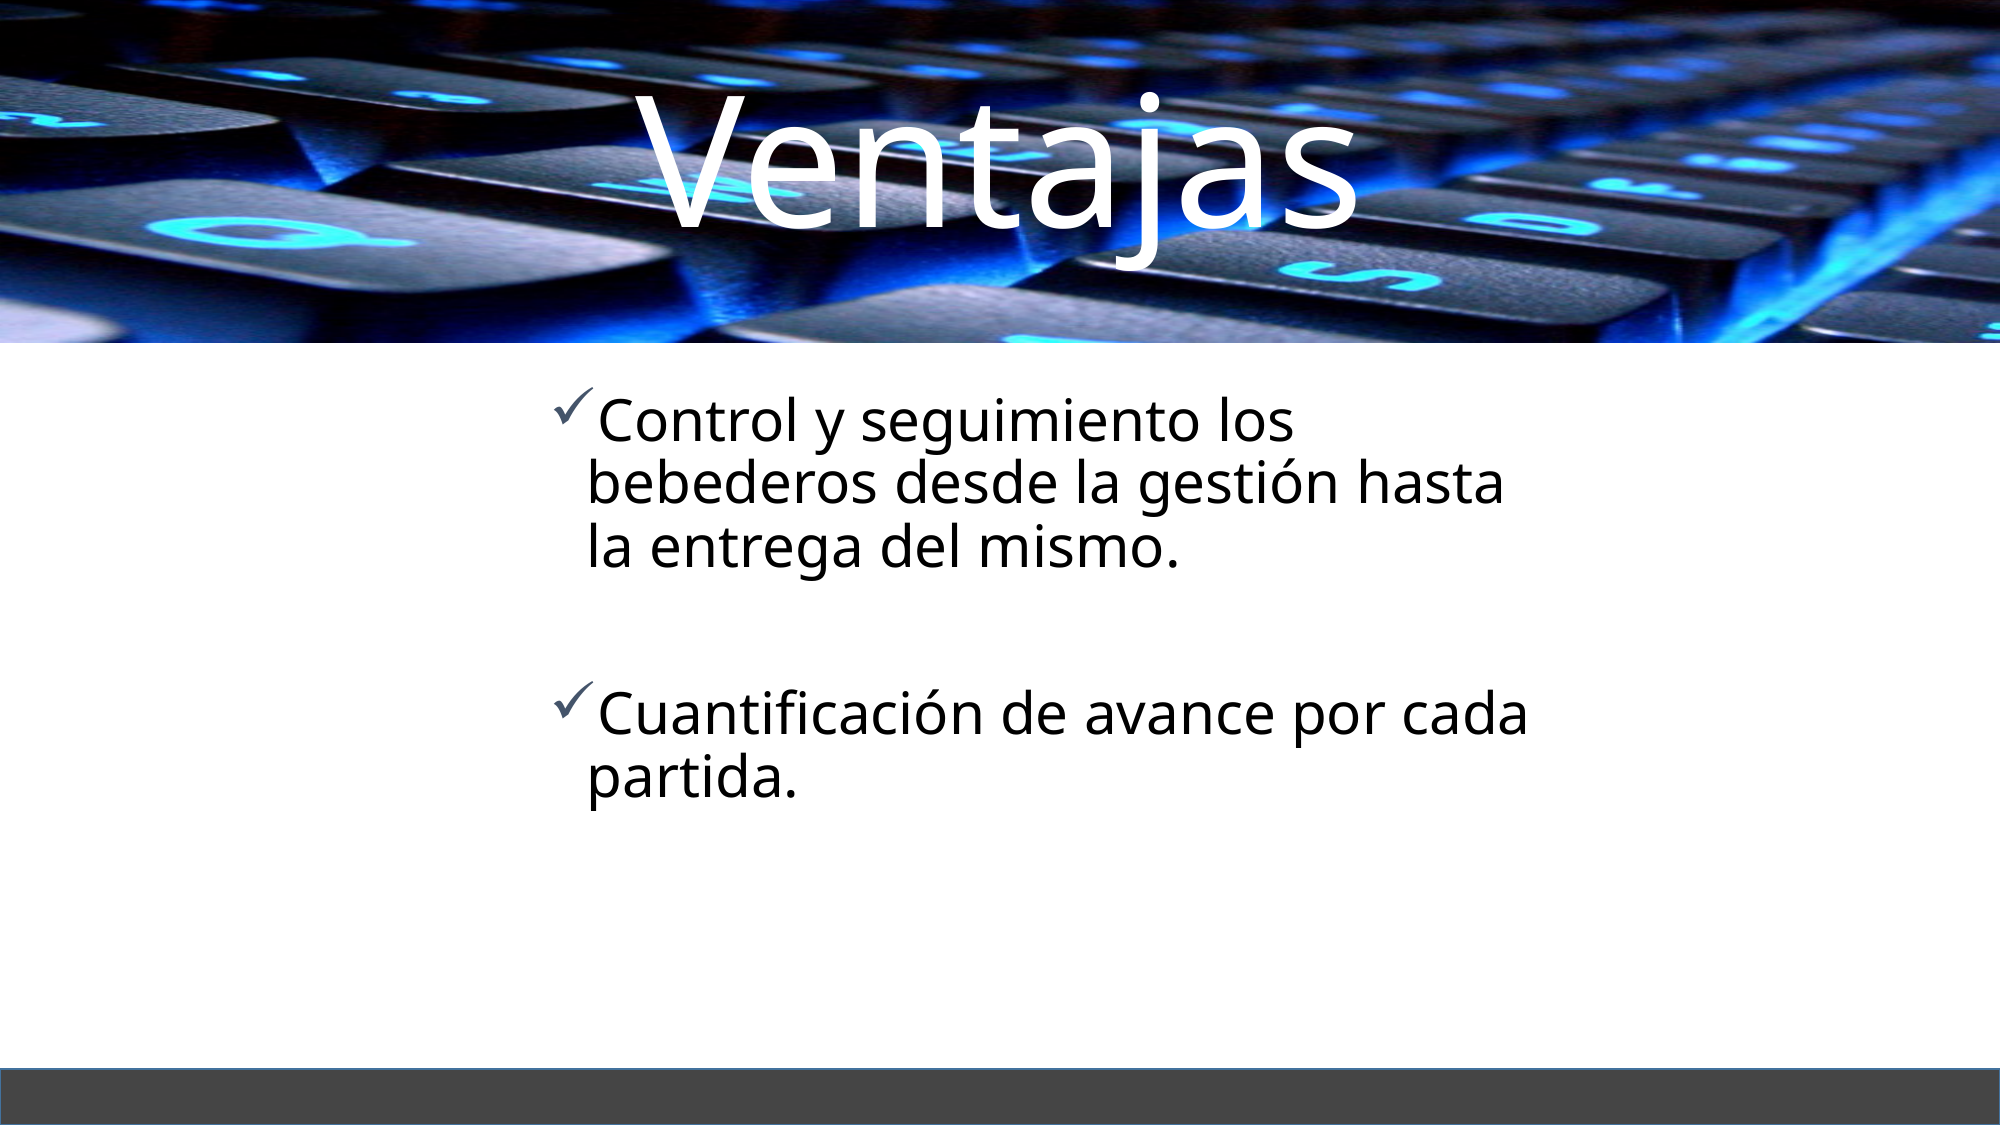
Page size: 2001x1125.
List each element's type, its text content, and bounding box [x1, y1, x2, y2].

text_box [0, 1068, 2000, 1125]
list Control y seguimiento los bebederos desde la gestión hasta la entrega del mismo. Cuantificación de avance por cada partida. [534, 383, 1582, 1068]
picture [0, 0, 2000, 343]
